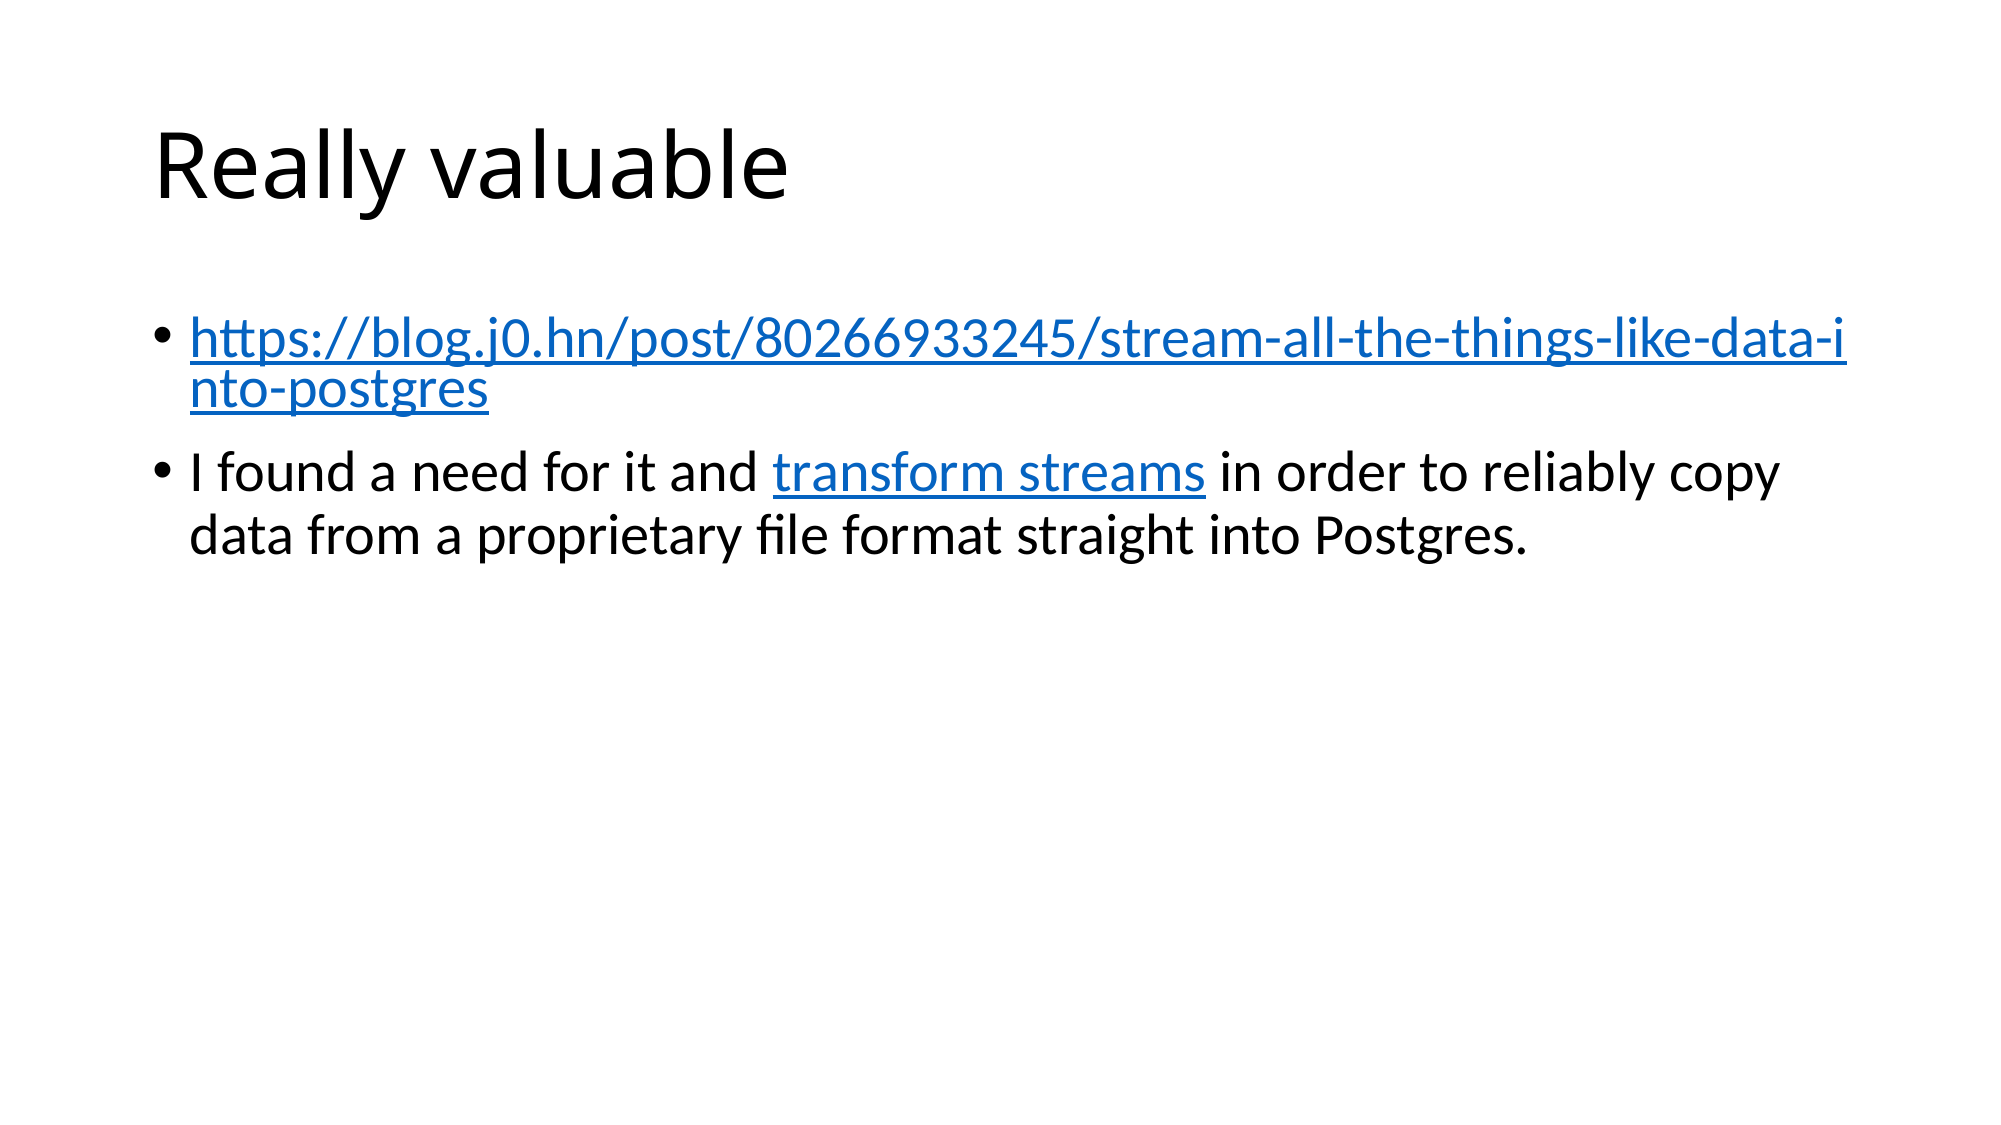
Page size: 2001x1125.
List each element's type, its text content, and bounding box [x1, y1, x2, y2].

list https://blog.j0.hn/post/80266933245/stream-all-the-things-like-data-into-postgres I found a need for it and transform streams in order to reliably copy data from a proprietary file format straight into Postgres. [137, 299, 1863, 1014]
title Really valuable [137, 59, 1863, 278]
